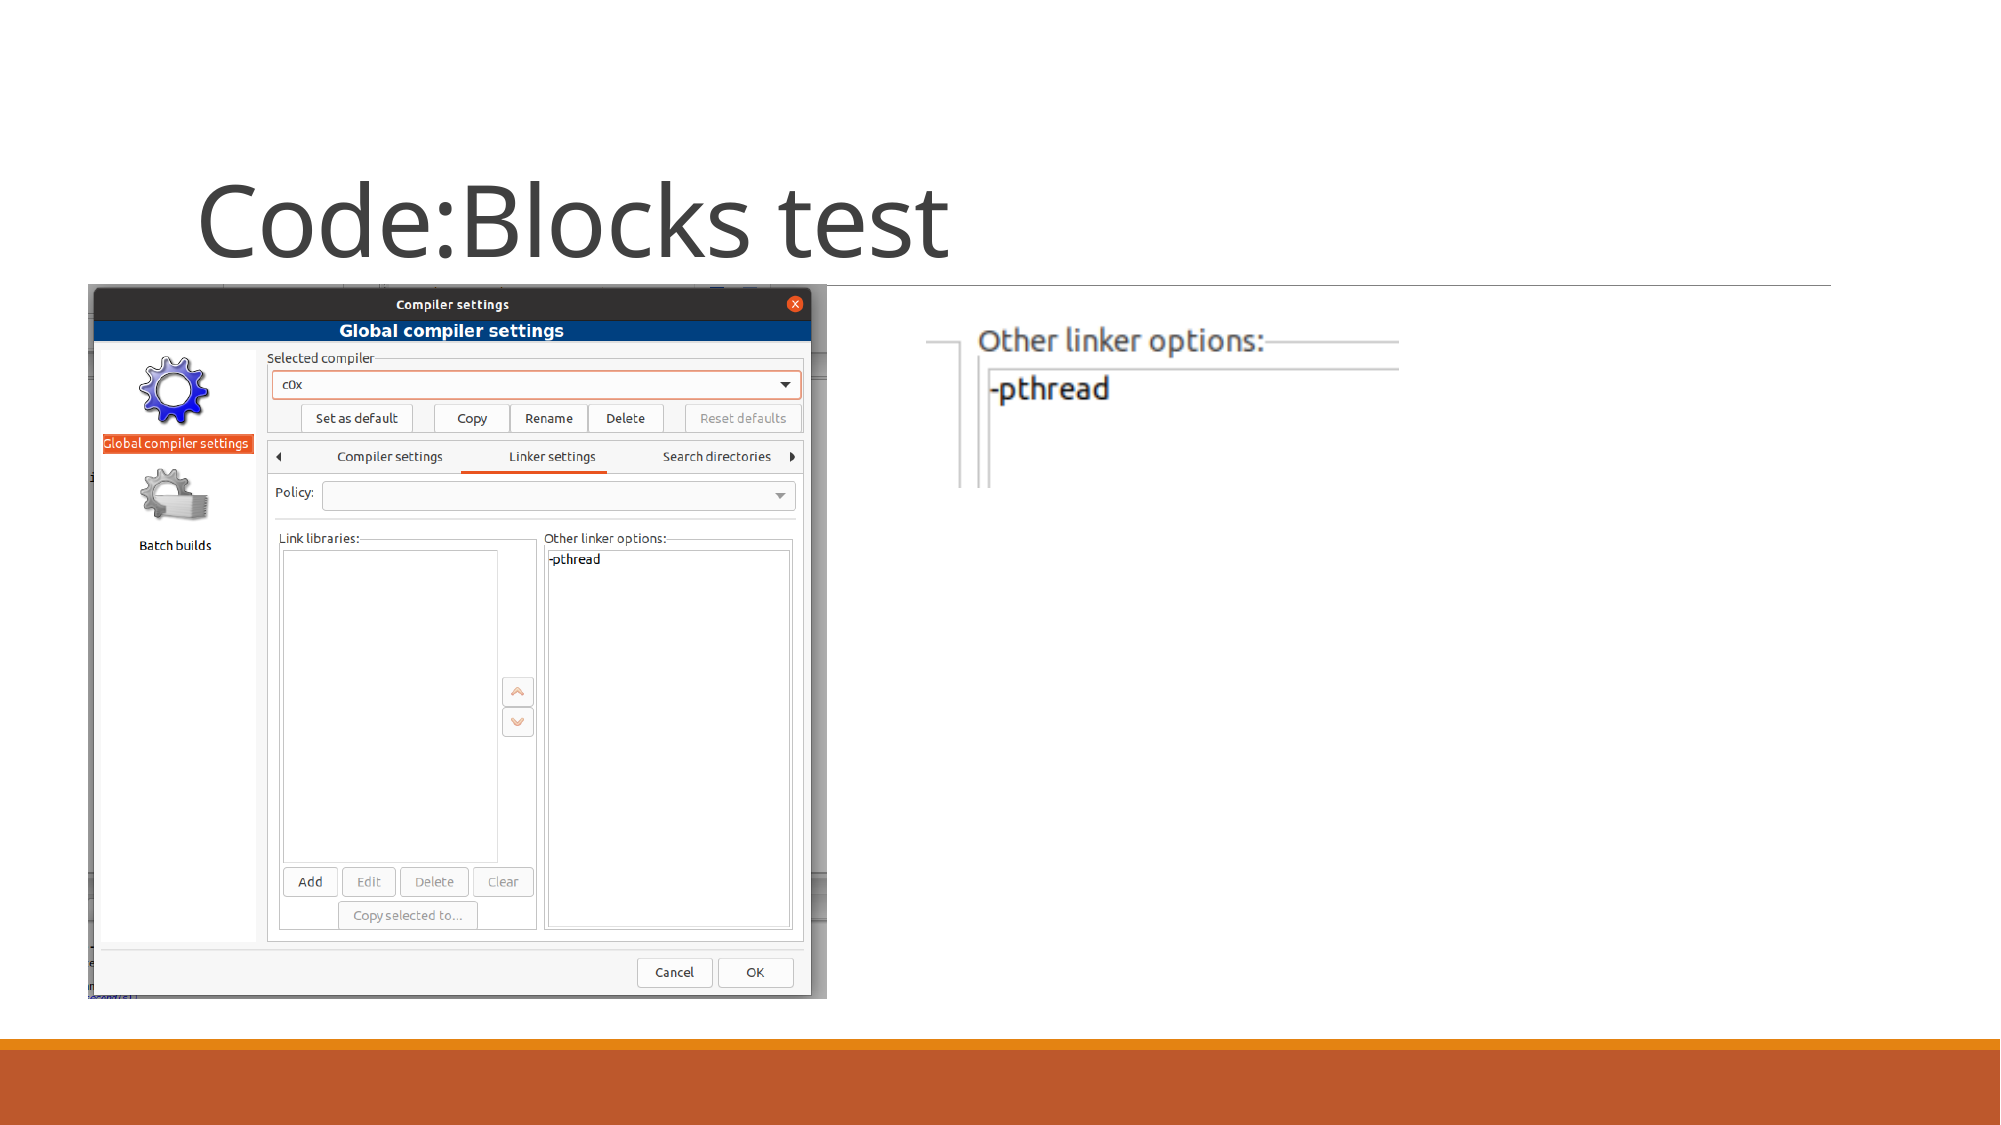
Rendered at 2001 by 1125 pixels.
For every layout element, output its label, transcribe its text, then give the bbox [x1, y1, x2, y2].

picture [87, 284, 827, 1000]
picture [925, 306, 1400, 489]
title Code:Blocks test [180, 47, 1830, 285]
